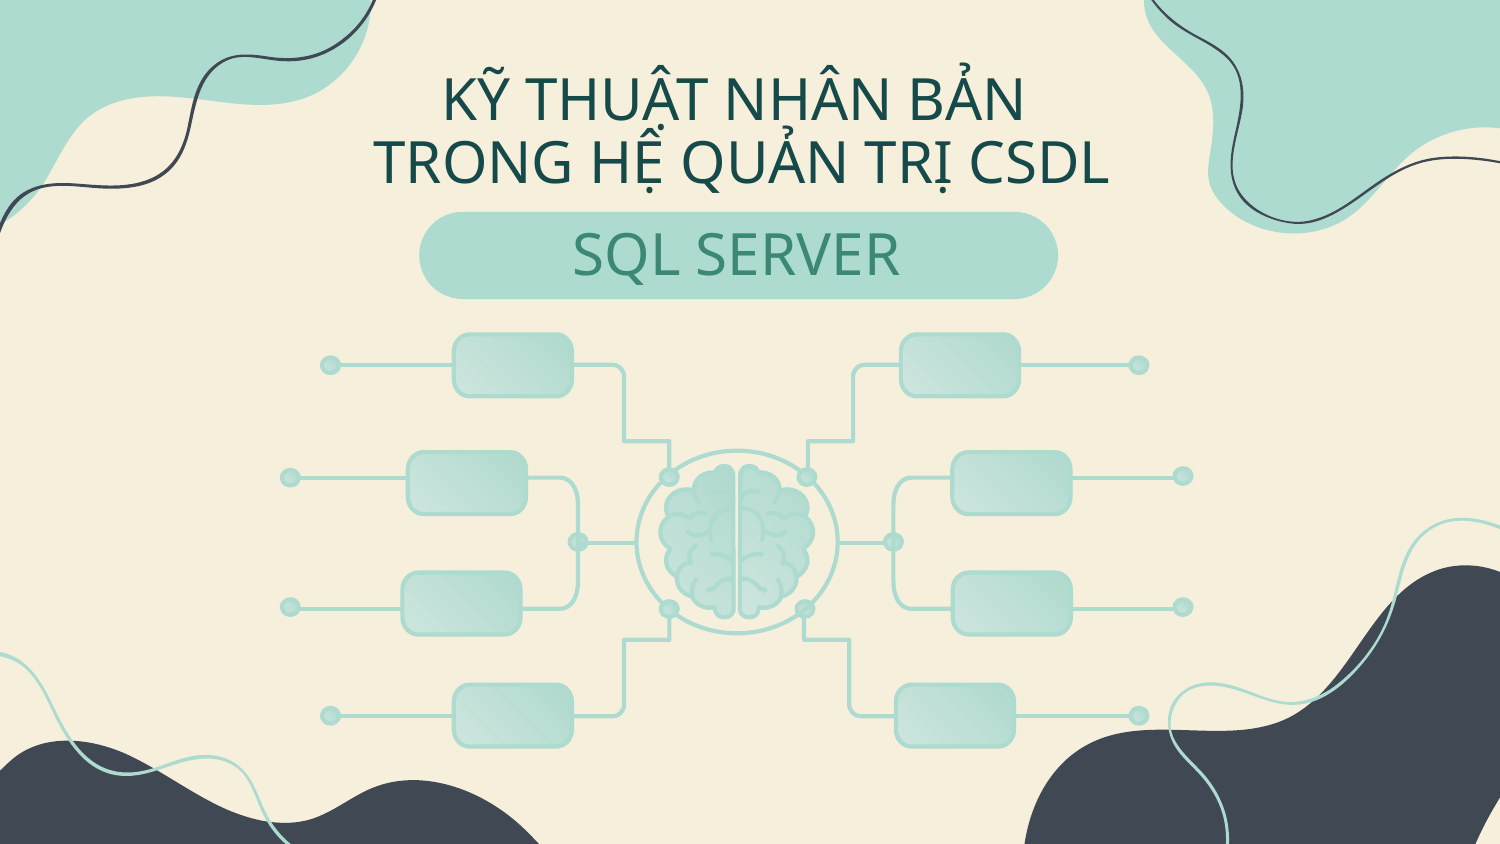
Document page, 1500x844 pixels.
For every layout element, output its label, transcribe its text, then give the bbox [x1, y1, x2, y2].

title KỸ THUẬT NHÂN BẢN TRONG HỆ QUẢN TRỊ CSDL [322, 70, 1162, 219]
subtitle SQL SERVER [444, 217, 1029, 266]
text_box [281, 334, 1192, 747]
text_box [419, 211, 1059, 300]
